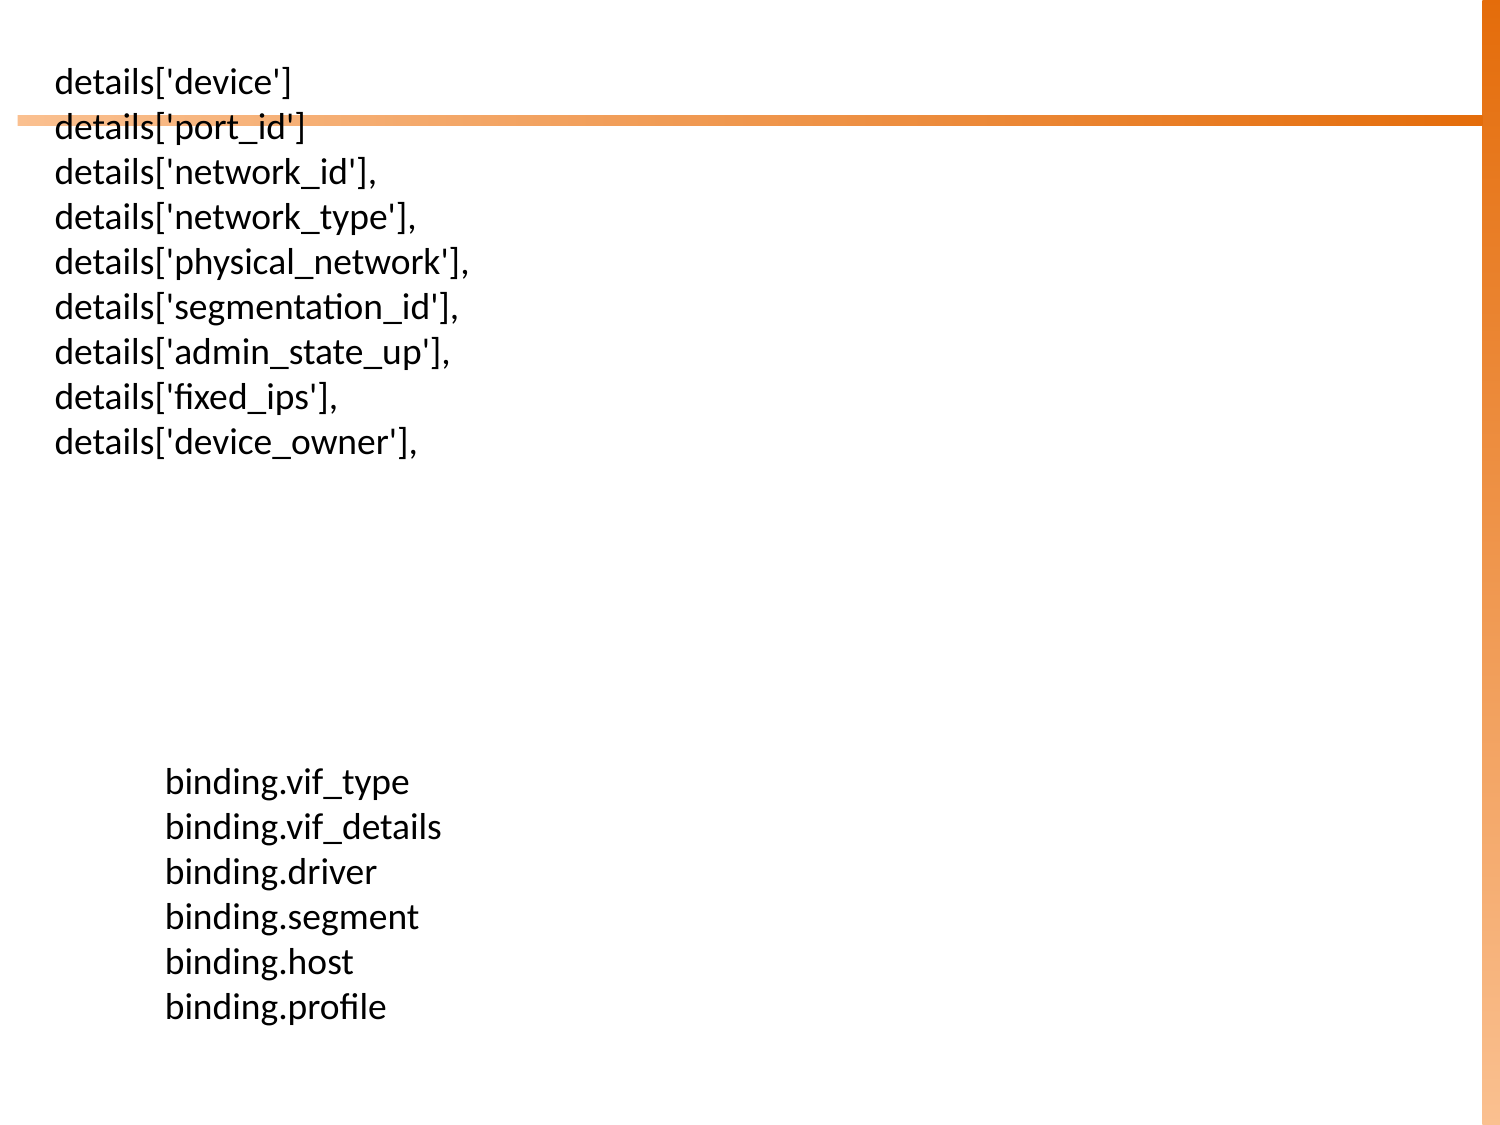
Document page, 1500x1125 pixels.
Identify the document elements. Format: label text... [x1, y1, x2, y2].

text_box details['device'] details['port_id'] details['network_id'], details['network_type'], details['physical_network'], details['segmentation_id'], details['admin_state_up'], details['fixed_ips'], details['device_owner'], [39, 49, 485, 470]
text_box binding.vif_type binding.vif_details binding.driver binding.segment binding.host binding.profile [149, 749, 488, 1035]
